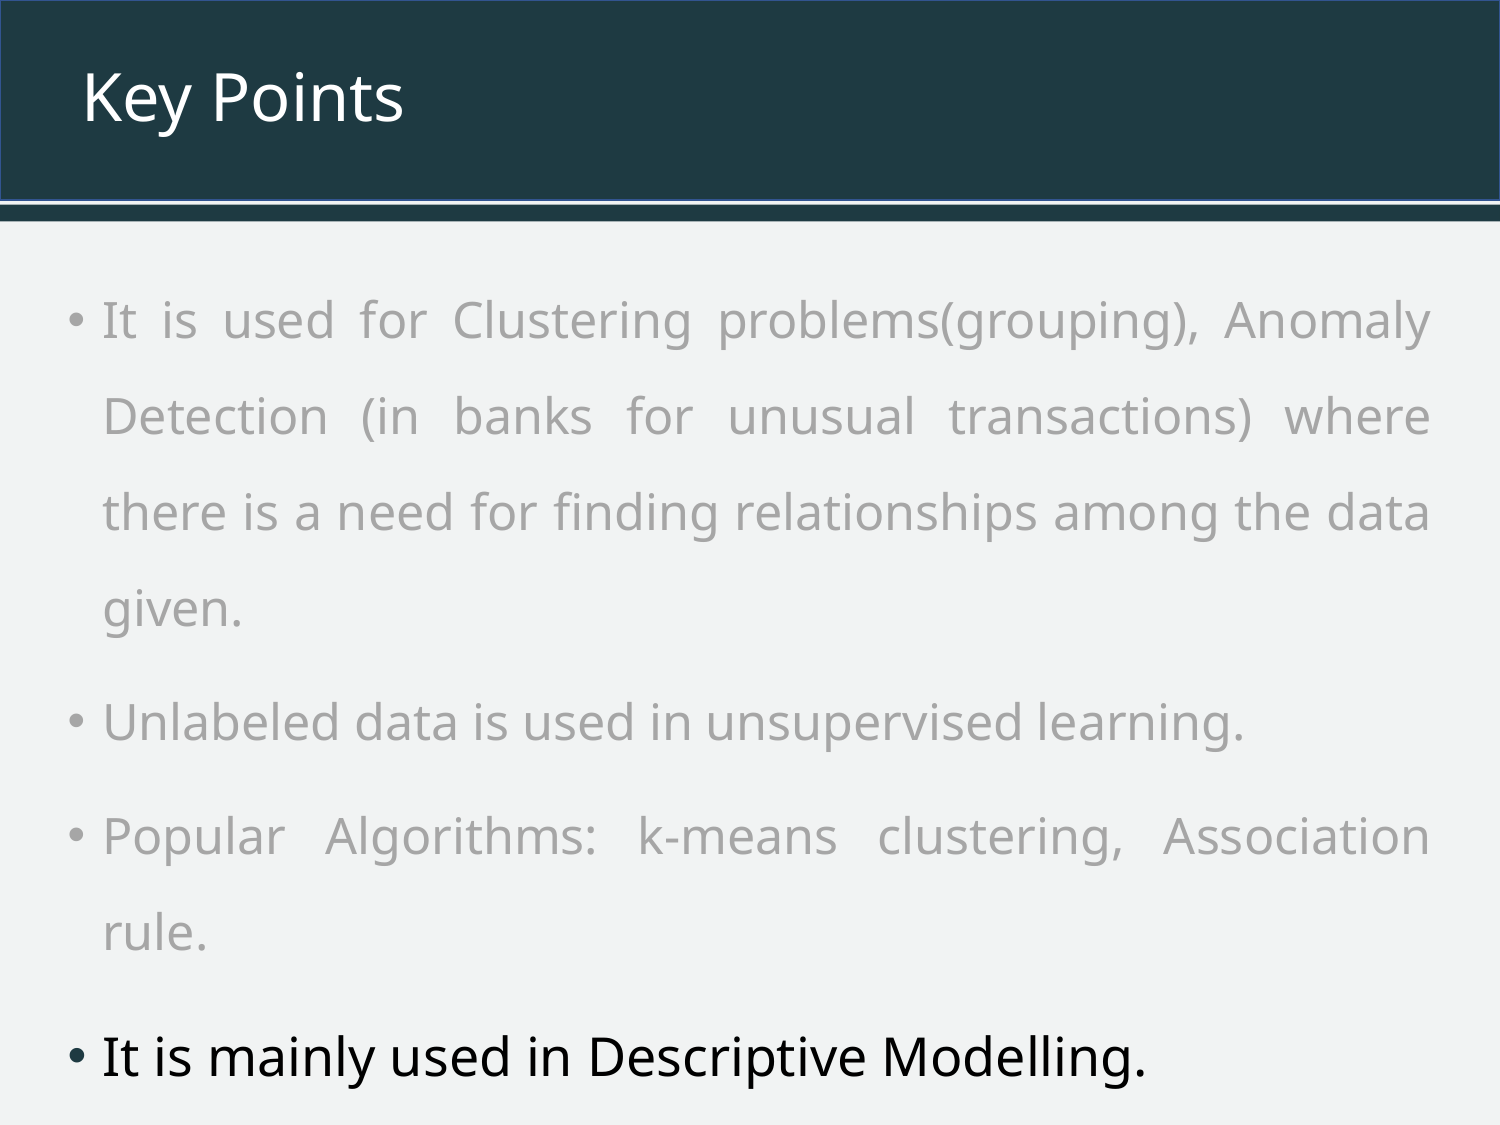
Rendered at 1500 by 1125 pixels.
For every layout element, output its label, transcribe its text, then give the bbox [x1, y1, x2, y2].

list It is used for Clustering problems(grouping), Anomaly Detection (in banks for unusual transactions) where there is a need for finding relationships among the data given. Unlabeled data is used in unsupervised learning. Popular Algorithms: k-means clustering, Association rule. It is mainly used in Descriptive Modelling. [52, 245, 1448, 1096]
title Key Points [66, 0, 1500, 200]
